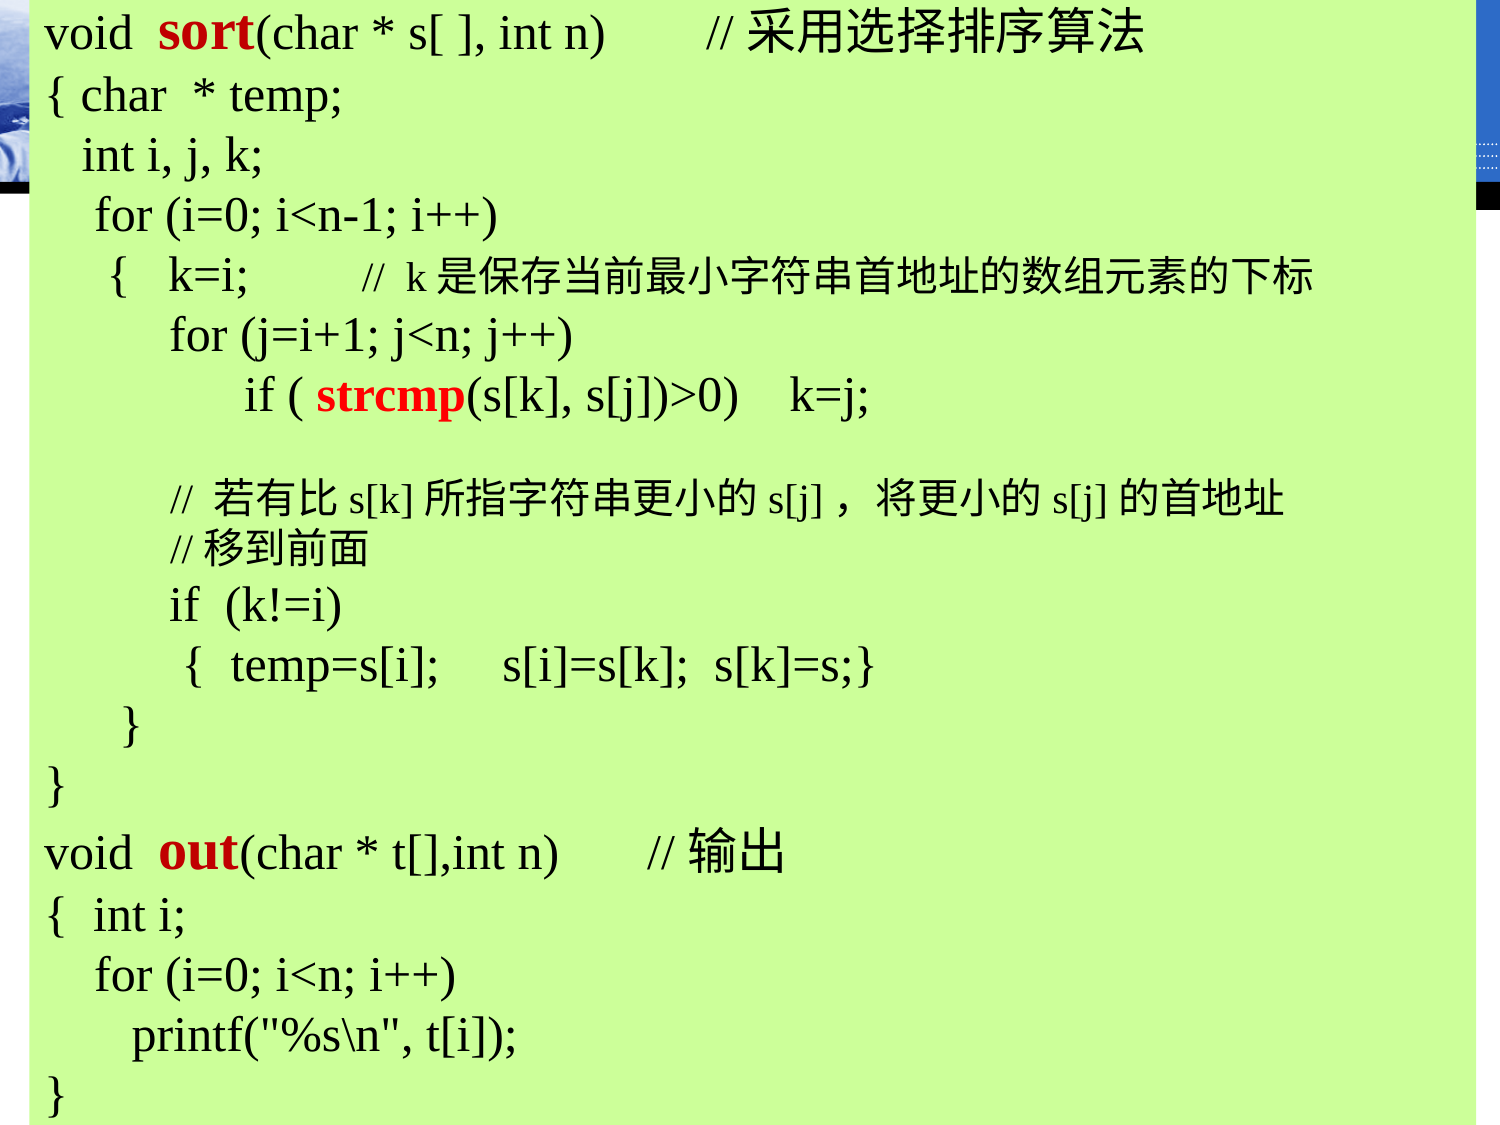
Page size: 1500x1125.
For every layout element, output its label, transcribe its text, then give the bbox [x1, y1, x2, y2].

text_box void sort(char * s[ ], int n) //采用选择排序算法 { char * temp; int i, j, k; for (i=0; i<n-1; i++) { k=i; // k是保存当前最小字符串首地址的数组元素的下标 for (j=i+1; j<n; j++) if ( strcmp(s[k], s[j])>0) k=j; // 若有比s[k]所指字符串更小的s[j]，将更小的s[j]的首地址 //移到前面 if (k!=i) { temp=s[i]; s[i]=s[k]; s[k]=s;} } } void out(char * t[],int n) //输出 { int i; for (i=0; i<n; i++) printf("%s\n", t[i]); } [29, 0, 1477, 1125]
picture [0, 0, 29, 181]
